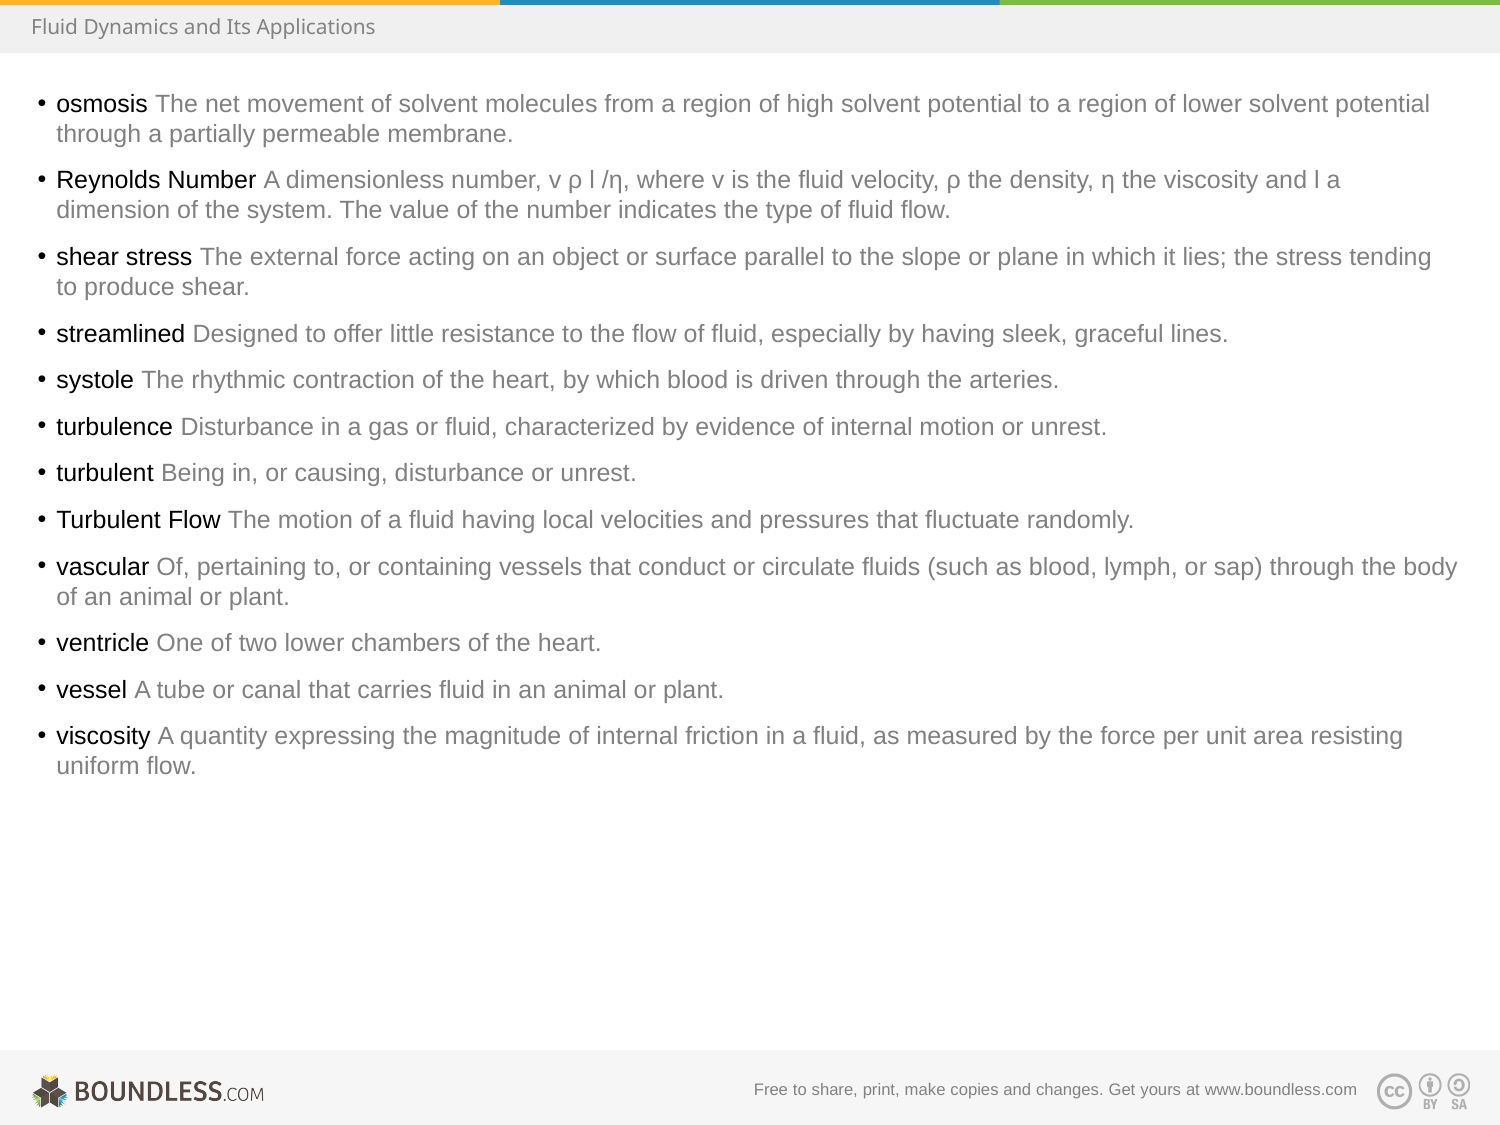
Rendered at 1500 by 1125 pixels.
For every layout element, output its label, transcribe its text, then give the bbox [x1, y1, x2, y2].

picture [30, 1072, 265, 1109]
text_box Free to share, print, make copies and changes. Get yours at www.boundless.com [649, 1079, 1359, 1113]
text_box [0, 1050, 1500, 1125]
picture [1372, 1070, 1476, 1113]
list osmosis The net movement of solvent molecules from a region of high solvent potential to a region of lower solvent potential through a partially permeable membrane. Reynolds Number A dimensionless number, v ρ l /η, where v is the fluid velocity, ρ the density, η the viscosity and l a dimension of the system. The value of the number indicates the type of fluid flow. shear stress The external force acting on an object or surface parallel to the slope or plane in which it lies; the stress tending to produce shear. streamlined Designed to offer little resistance to the flow of fluid, especially by having sleek, graceful lines. systole The rhythmic contraction of the heart, by which blood is driven through the arteries. turbulence Disturbance in a gas or fluid, characterized by evidence of internal motion or unrest. turbulent Being in, or causing, disturbance or unrest. Turbulent Flow The motion of a fluid having local velocities and pressures that fluctuate randomly. vascular Of, pertaining to, or containing vessels that conduct or circulate fluids (such as blood, lymph, or sap) through the body of an animal or plant. ventricle One of two lower chambers of the heart. vessel A tube or canal that carries fluid in an animal or plant. viscosity A quantity expressing the magnitude of internal friction in a fluid, as measured by the force per unit area resisting uniform flow. [37, 87, 1463, 1050]
text_box [0, 2, 1500, 54]
text_box Fluid Dynamics and Its Applications [31, 13, 1475, 38]
